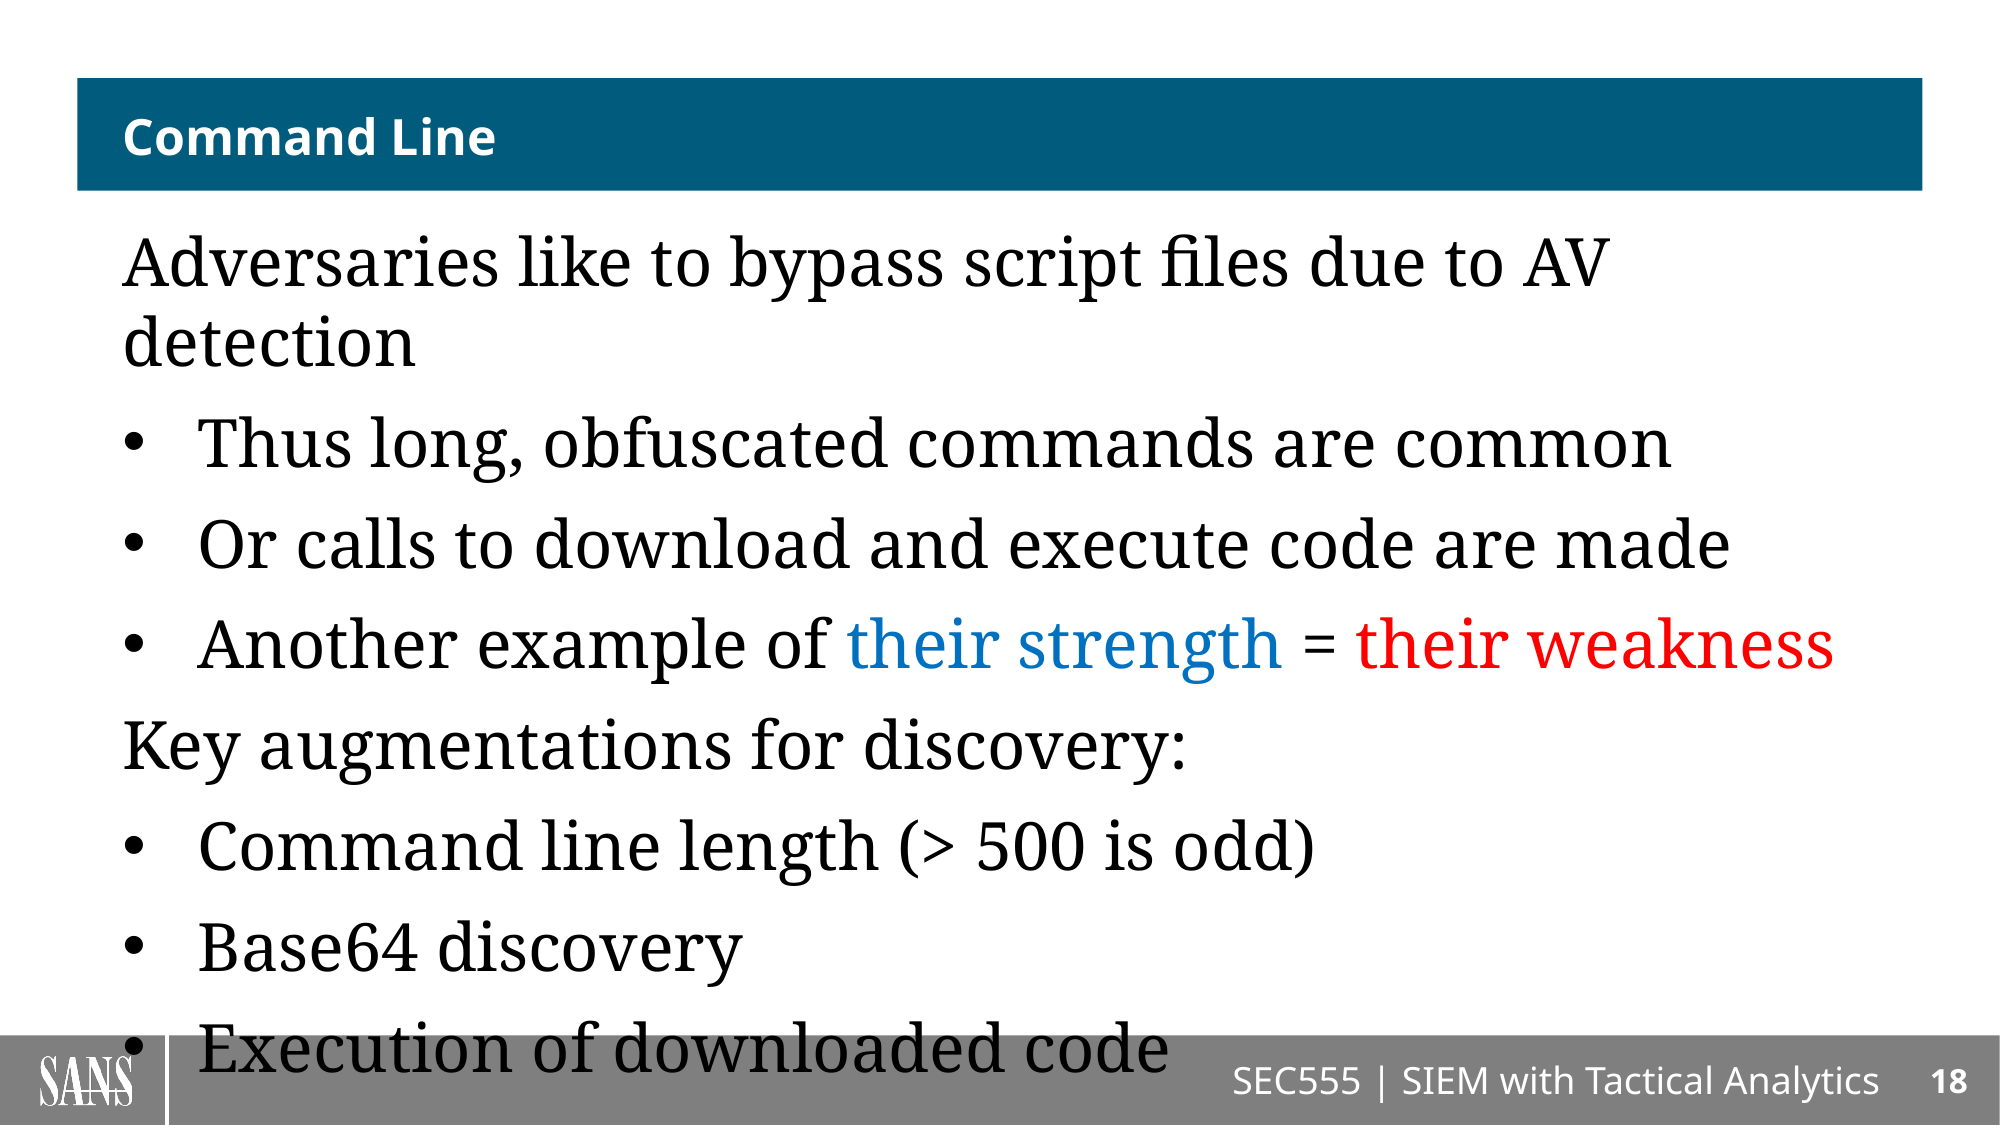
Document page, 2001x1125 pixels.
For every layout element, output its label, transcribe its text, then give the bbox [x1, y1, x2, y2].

title Command Line [107, 78, 1893, 191]
list Adversaries like to bypass script files due to AV detection Thus long, obfuscated commands are common Or calls to download and execute code are made Another example of their strength = their weakness Key augmentations for discovery: Command line length (> 500 is odd) Base64 discovery Execution of downloaded code [107, 212, 1893, 1013]
